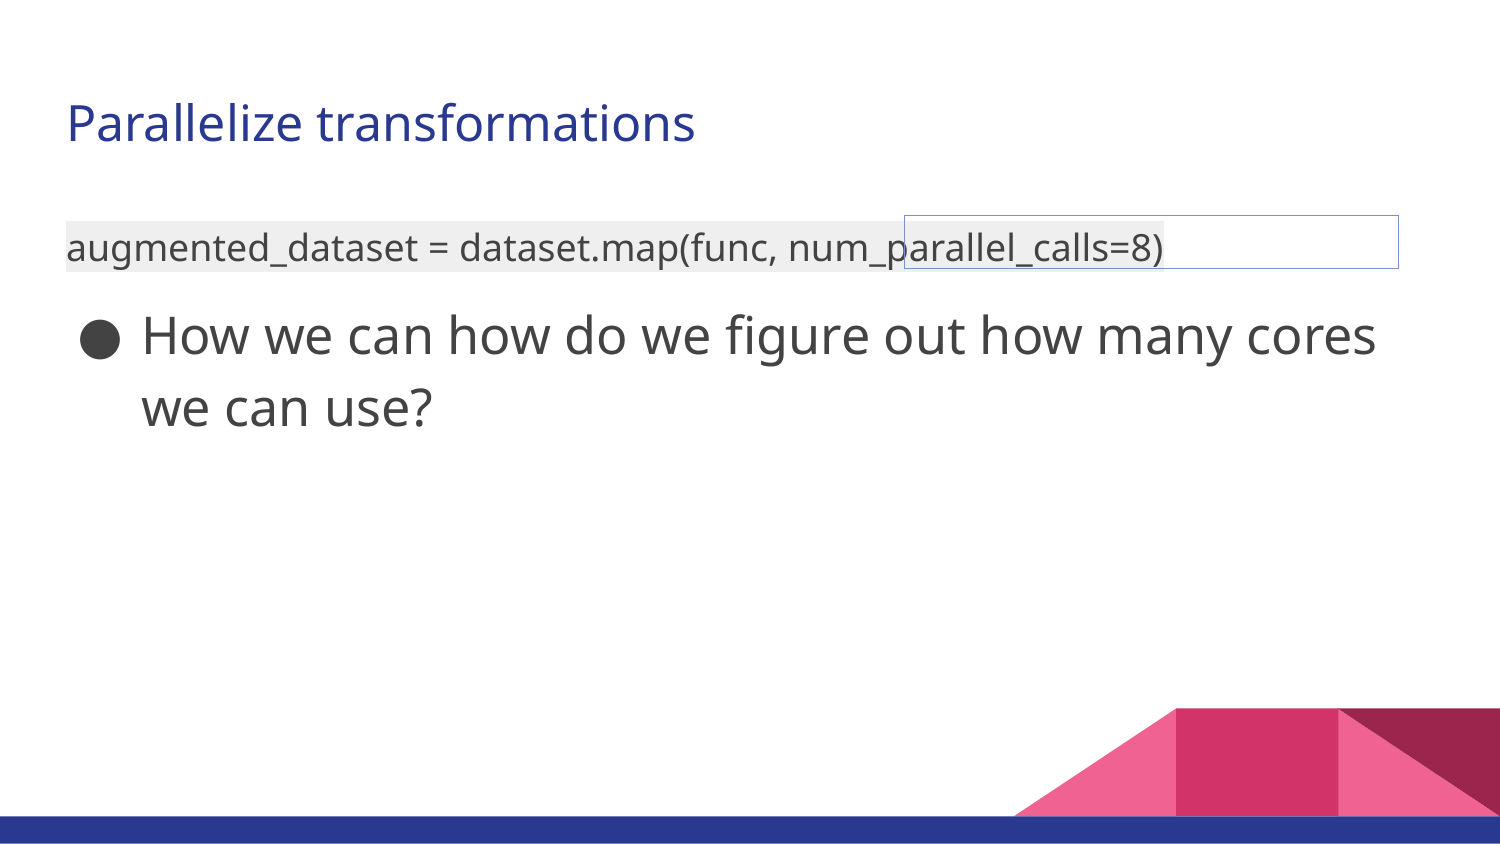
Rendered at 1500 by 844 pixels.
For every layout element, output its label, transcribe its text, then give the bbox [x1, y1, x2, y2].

text_box [904, 215, 1399, 269]
list augmented_dataset = dataset.map(func, num_parallel_calls=8) How we can how do we figure out how many cores we can use? [51, 201, 1449, 750]
title Parallelize transformations [51, 67, 1449, 167]
